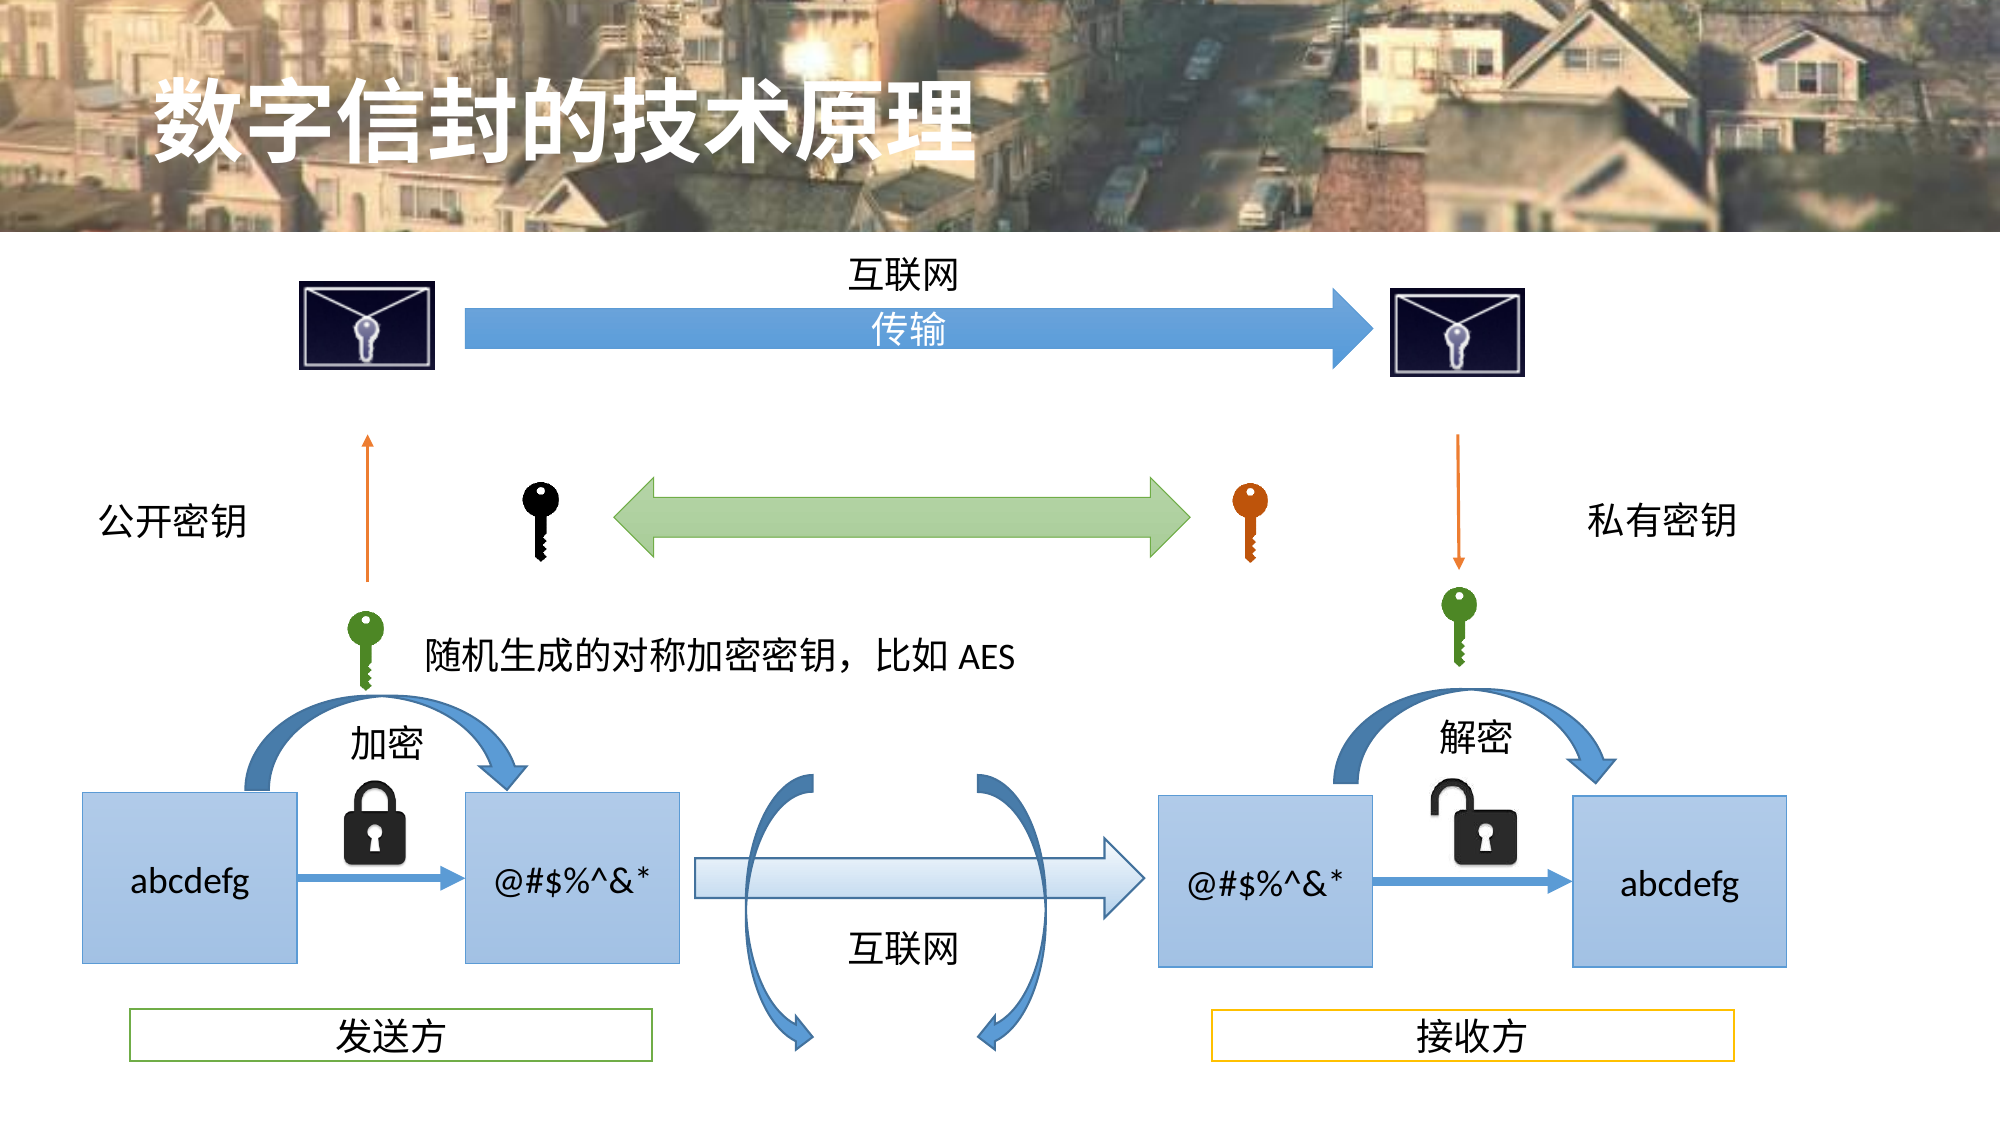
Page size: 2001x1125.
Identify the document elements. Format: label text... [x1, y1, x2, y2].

title 数字信封的技术原理 [137, 59, 1863, 192]
picture [1422, 770, 1525, 873]
picture [1390, 288, 1525, 377]
picture [326, 774, 423, 871]
text_box 接收方 [1211, 1009, 1735, 1062]
picture [1441, 586, 1477, 667]
text_box 发送方 [129, 1008, 653, 1062]
text_box [1043, 835, 1146, 921]
picture [1232, 482, 1268, 563]
picture [347, 610, 384, 691]
text_box [744, 773, 815, 1052]
picture [299, 281, 435, 370]
text_box [613, 476, 1191, 559]
text_box 加密 [244, 694, 529, 792]
text_box 解密 [1333, 687, 1618, 785]
text_box 公开密钥 [82, 490, 297, 550]
text_box @#$%^&* [465, 792, 680, 964]
text_box [694, 857, 748, 900]
text_box [748, 857, 1043, 900]
text_box abcdefg [82, 792, 298, 964]
text_box 互联网 [832, 243, 978, 303]
text_box @#$%^&* [1158, 795, 1373, 968]
text_box 互联网 [832, 917, 978, 978]
picture [522, 481, 559, 562]
text_box 传输 [464, 287, 1374, 370]
picture [0, 0, 2000, 232]
text_box [976, 773, 1047, 1052]
text_box 私有密钥 [1572, 489, 1787, 550]
text_box 随机生成的对称加密密钥，比如AES [409, 624, 1100, 685]
text_box abcdefg [1572, 795, 1787, 968]
